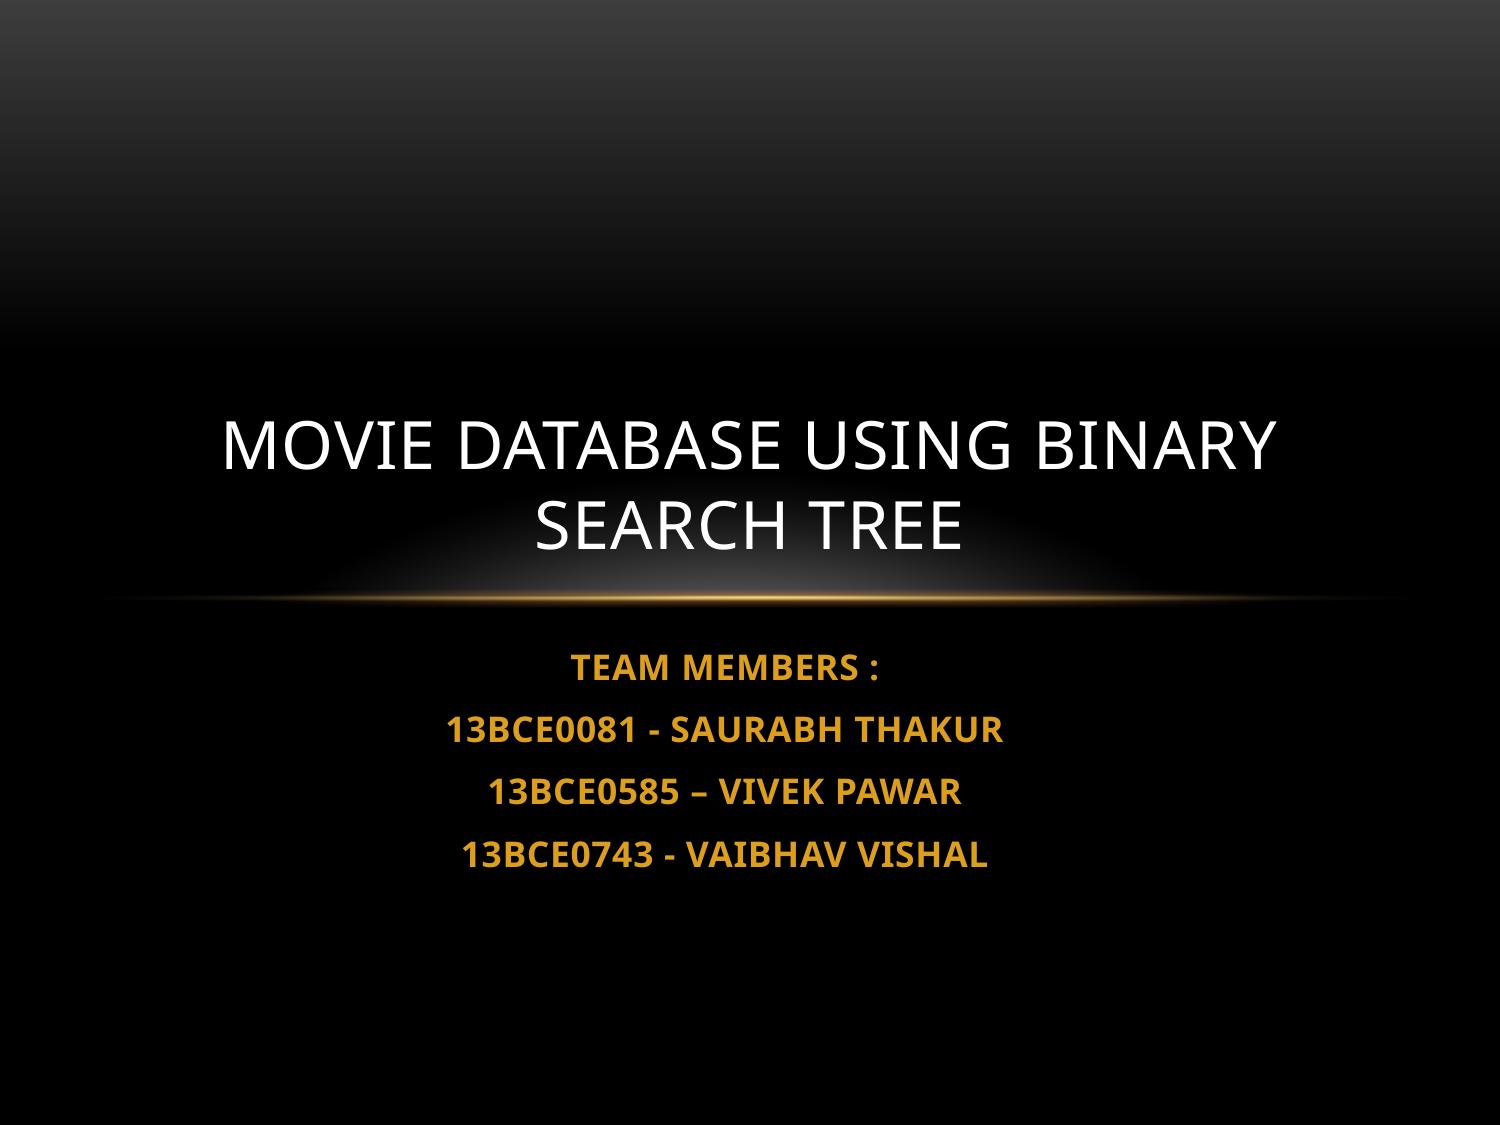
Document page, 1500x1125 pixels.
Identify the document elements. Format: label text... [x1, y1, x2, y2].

subtitle TEAM MEMBERS : 13BCE0081 - SAURABH THAKUR 13BCE0585 – VIVEK PAWAR 13BCE0743 - VAIBHAV VISHAL [200, 637, 1250, 925]
picture [0, 0, 1500, 750]
title MOVIE DATABASE USING BINARY SEARCH TREE [112, 329, 1388, 571]
